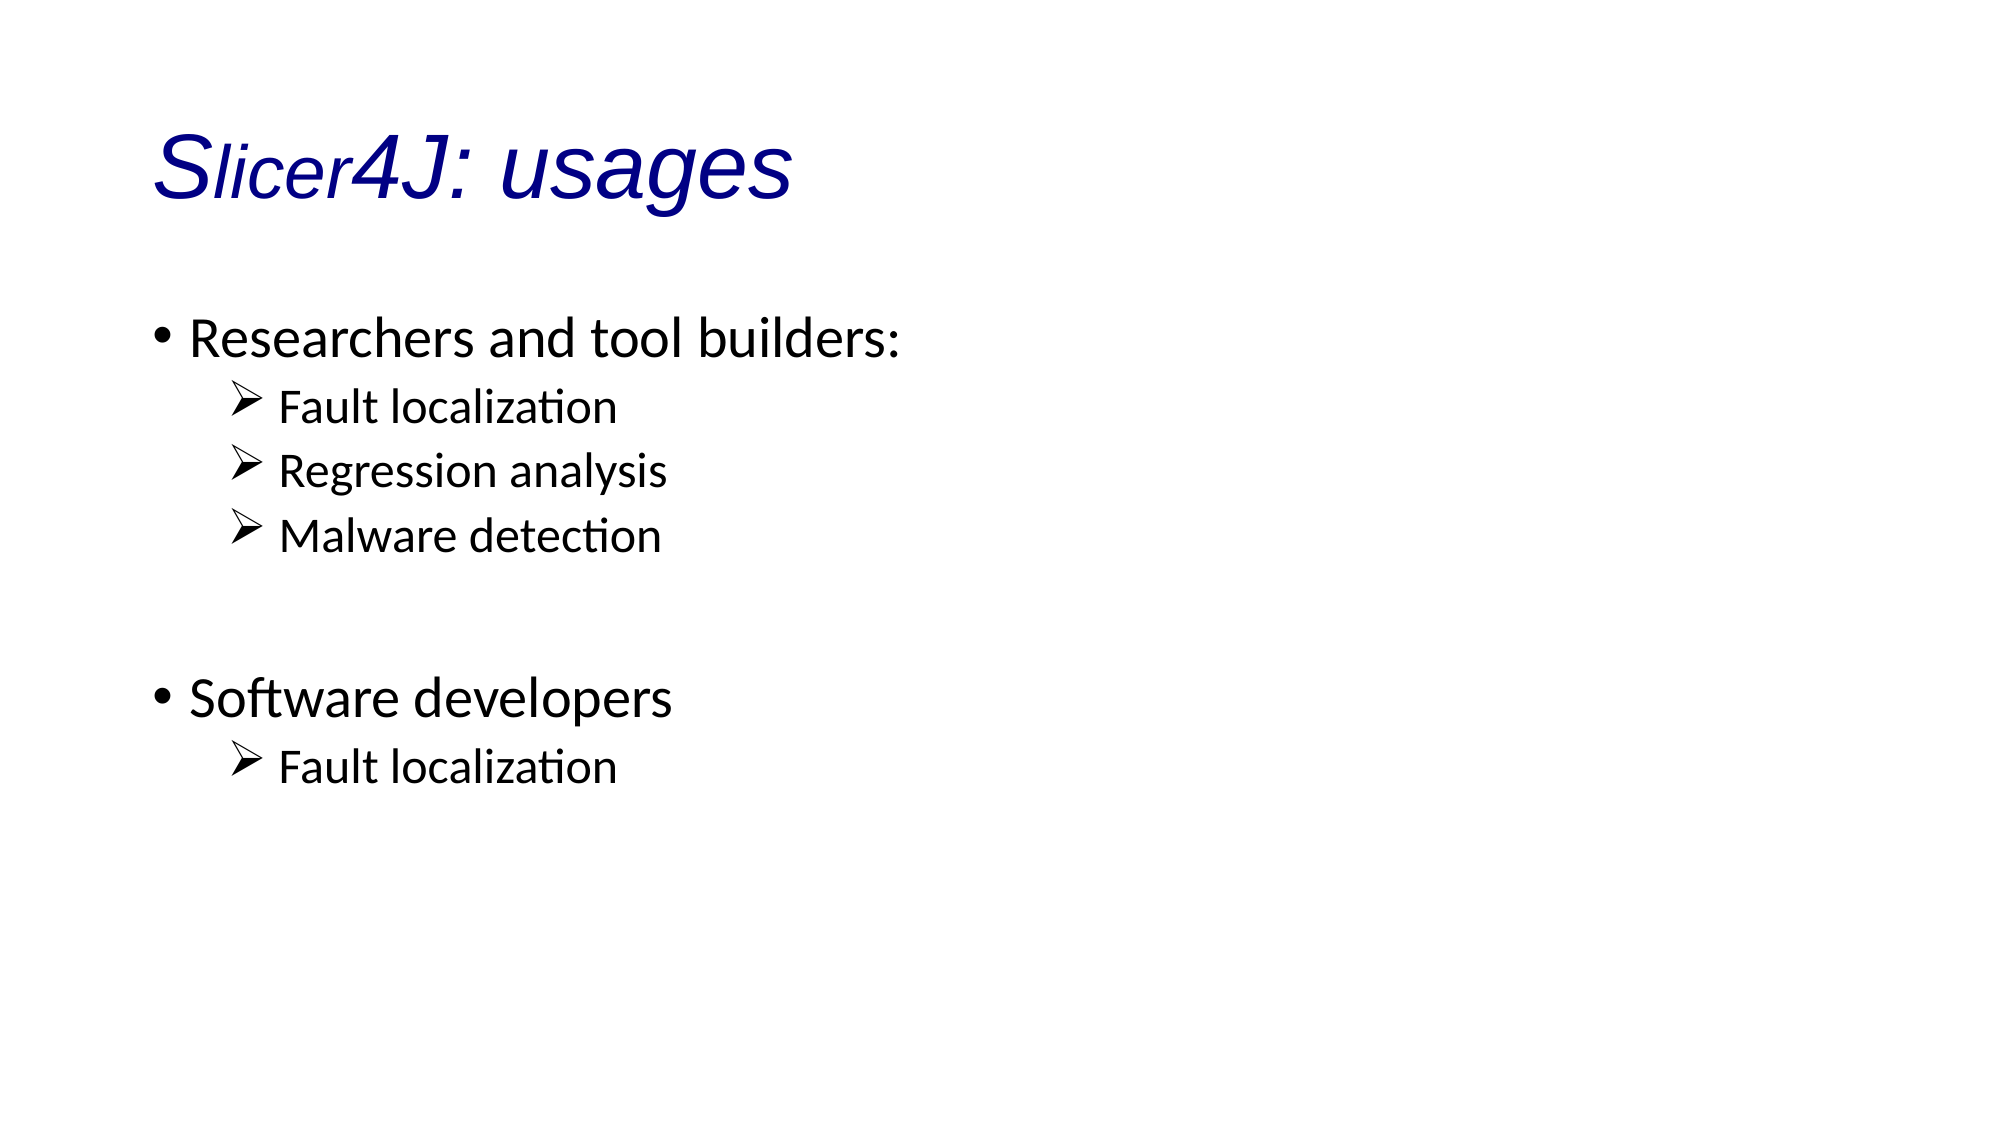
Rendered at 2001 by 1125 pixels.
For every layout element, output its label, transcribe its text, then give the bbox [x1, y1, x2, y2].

title Slicer4J: usages [137, 59, 1863, 278]
list Researchers and tool builders: Fault localization Regression analysis Malware detection Software developers Fault localization [137, 299, 1863, 1014]
